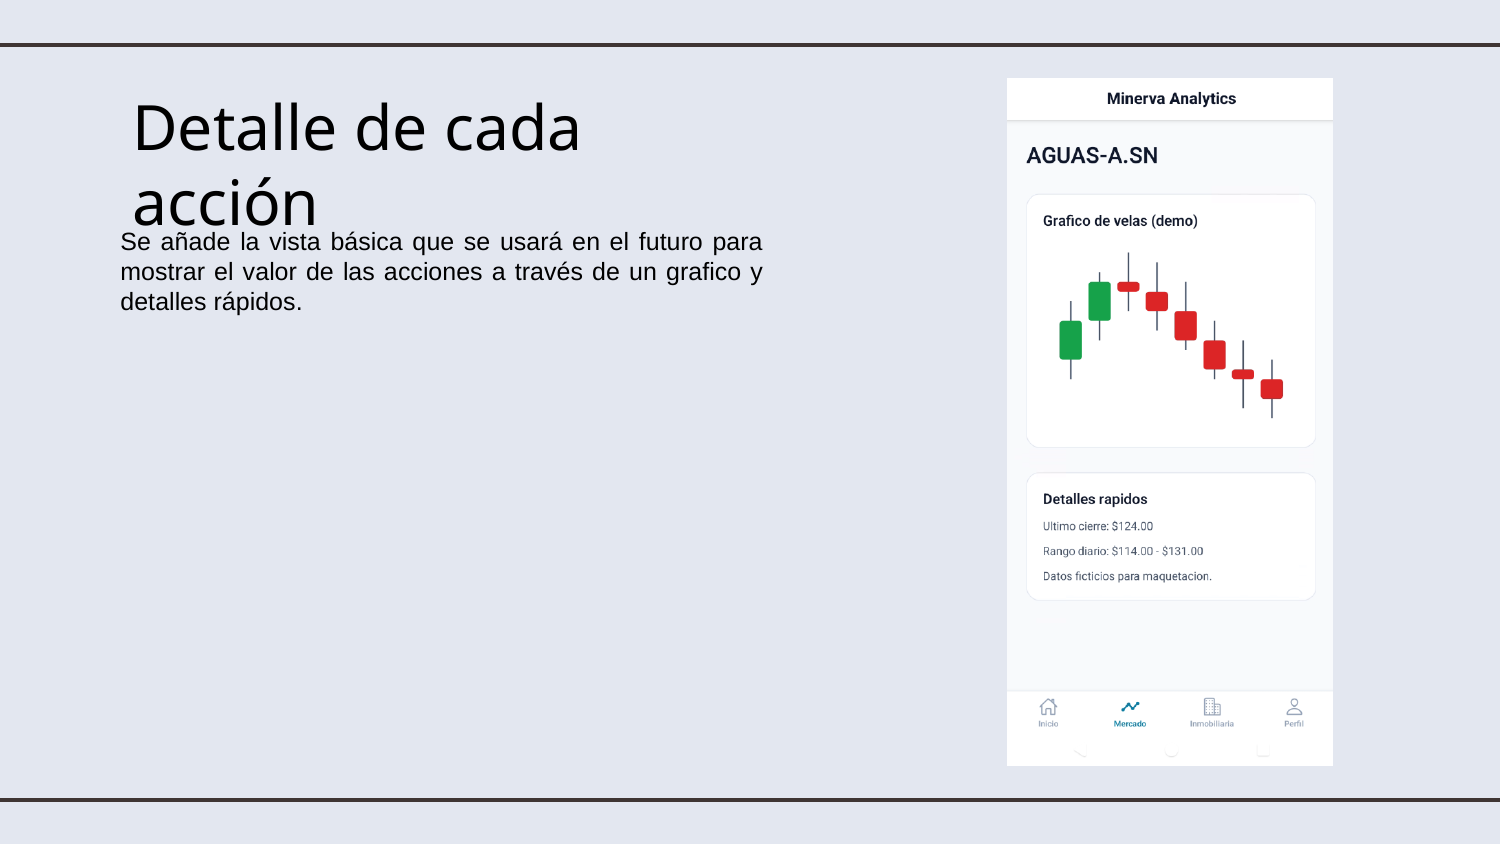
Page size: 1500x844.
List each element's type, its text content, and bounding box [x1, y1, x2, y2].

picture [1007, 77, 1333, 766]
text_box Se añade la vista básica que se usará en el futuro para mostrar el valor de las acciones a través de un grafico y detalles rápidos. [105, 218, 780, 324]
title Detalle de cada acción [116, 72, 765, 167]
